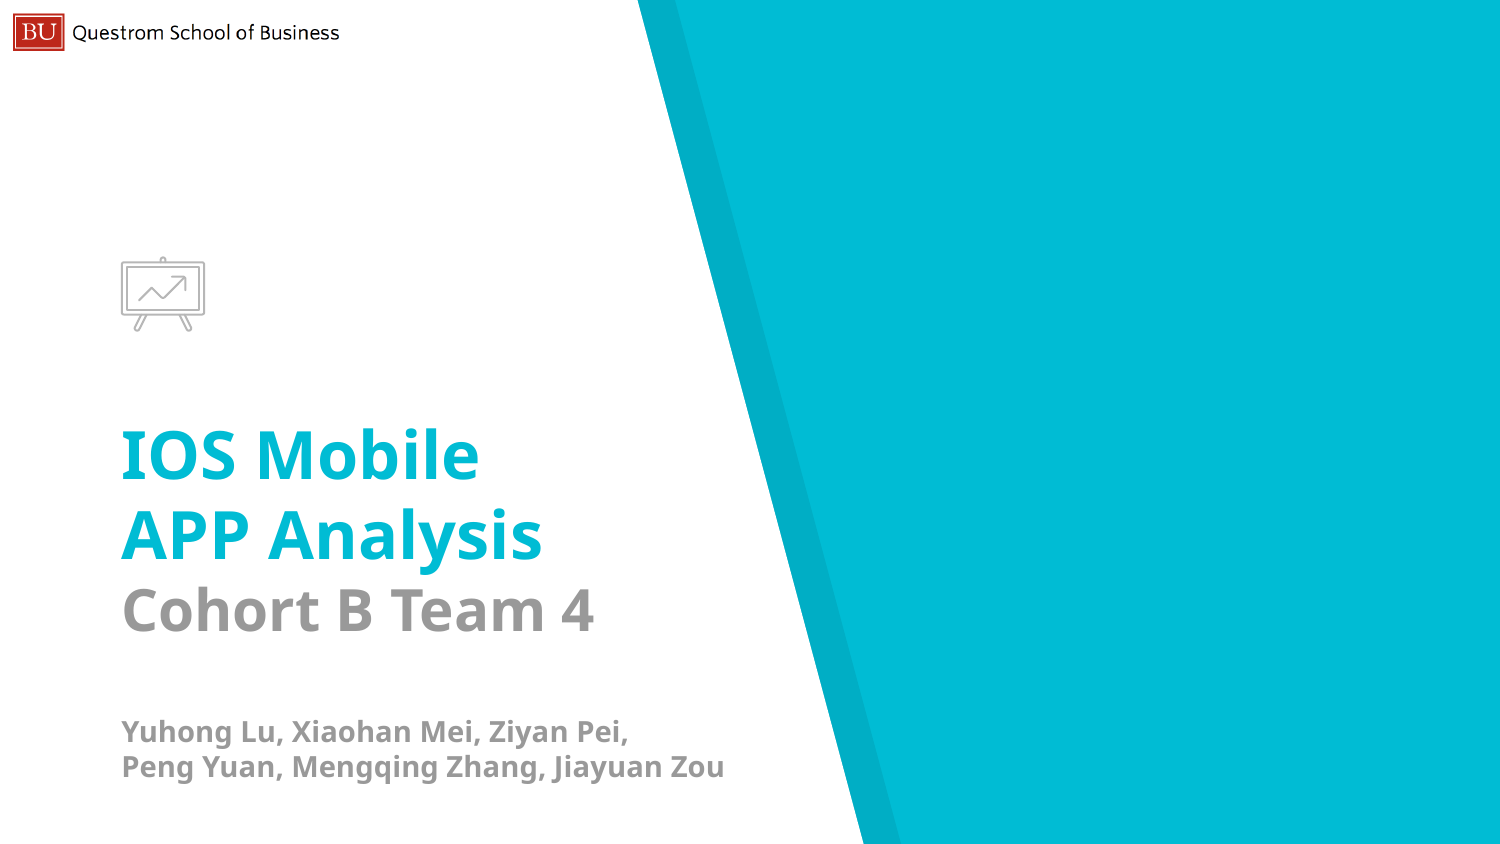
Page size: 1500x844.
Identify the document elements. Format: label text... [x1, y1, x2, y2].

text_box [121, 257, 205, 331]
title IOS Mobile APP Analysis Cohort B Team 4 Yuhong Lu, Xiaohan Mei, Ziyan Pei, Peng Yuan, Mengqing Zhang, Jiayuan Zou [106, 353, 801, 798]
picture [0, 0, 356, 68]
